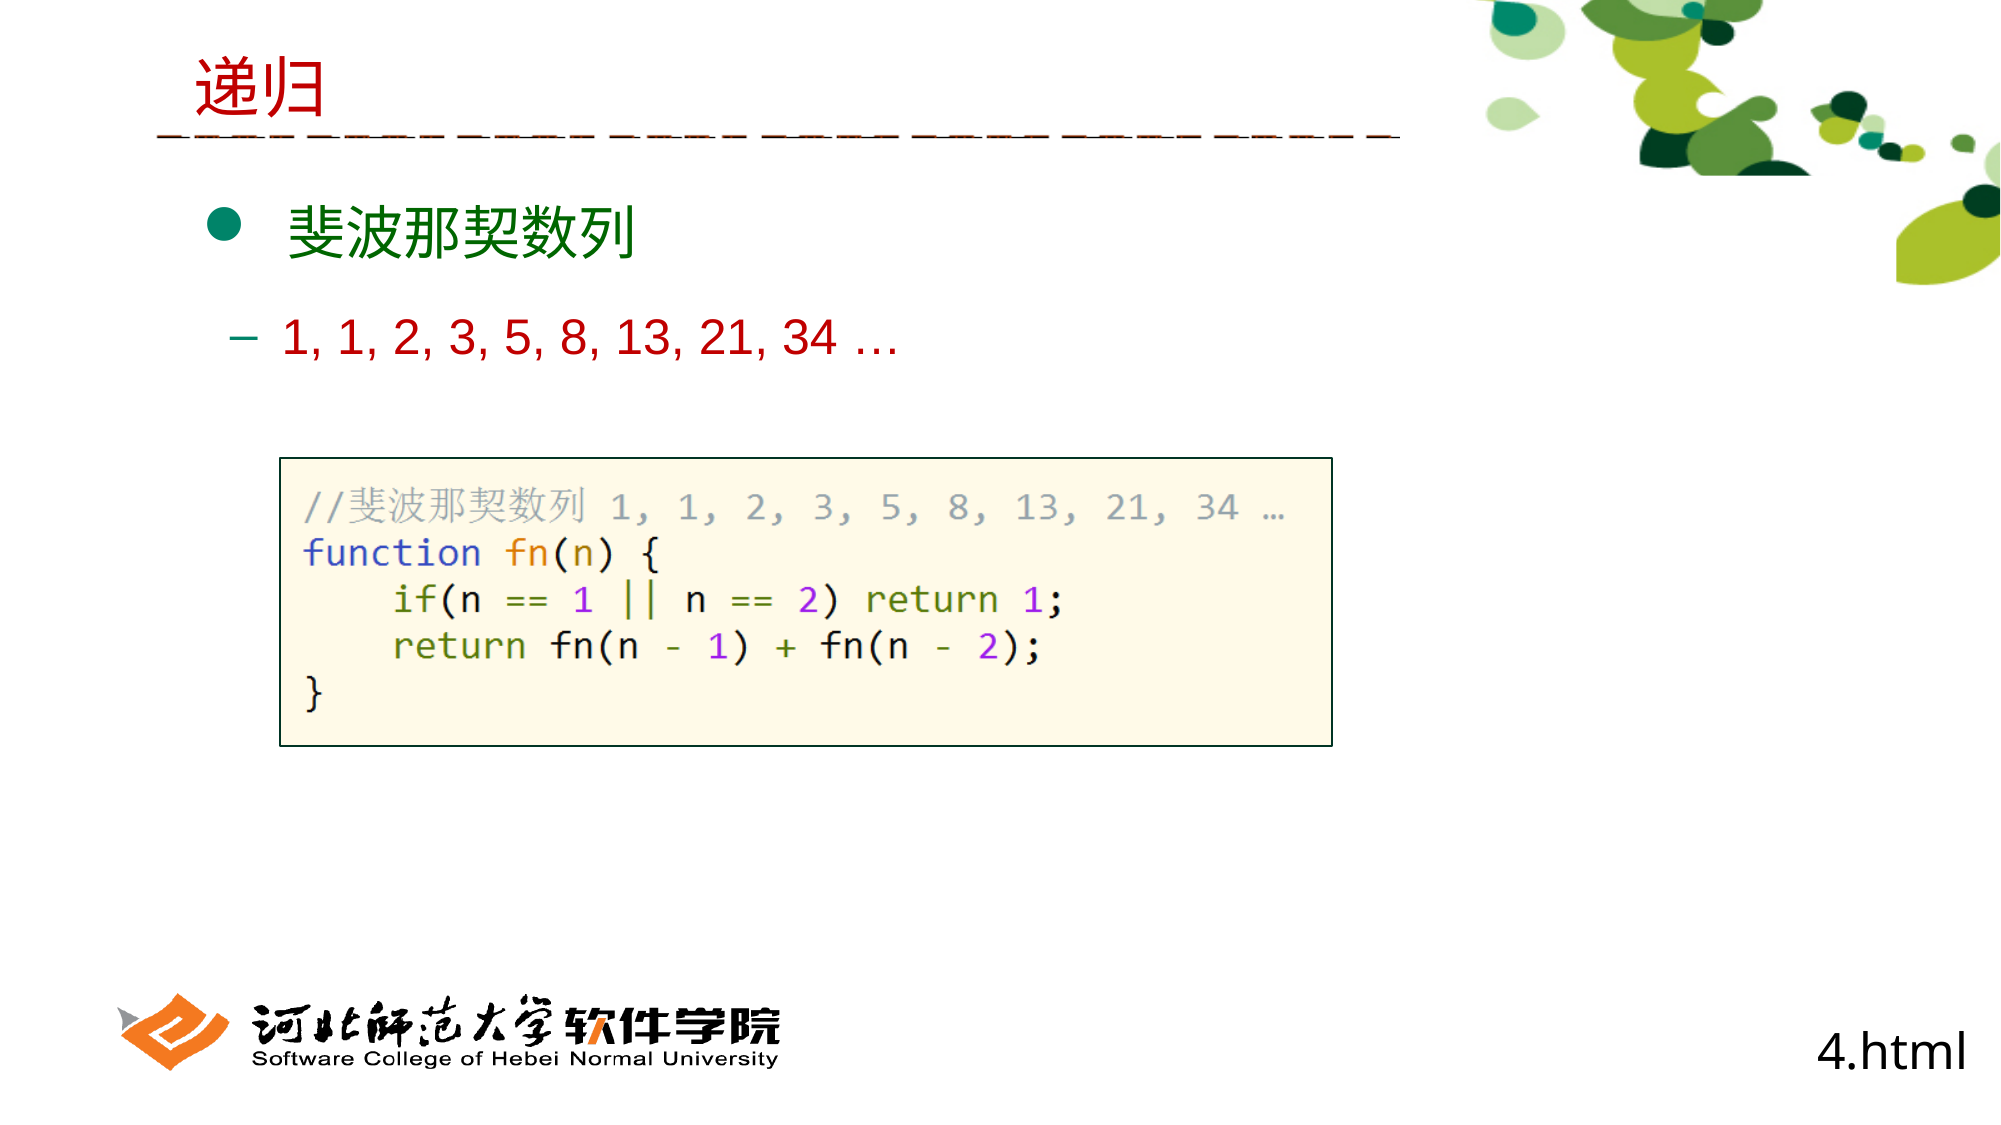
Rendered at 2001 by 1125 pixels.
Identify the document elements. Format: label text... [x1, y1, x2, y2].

list 斐波那契数列 1, 1, 2, 3, 5, 8, 13, 21, 34 … [187, 175, 1897, 983]
text_box 4.html [1802, 1011, 1984, 1087]
picture [0, 0, 2001, 1125]
list 递归 [178, 38, 1523, 120]
